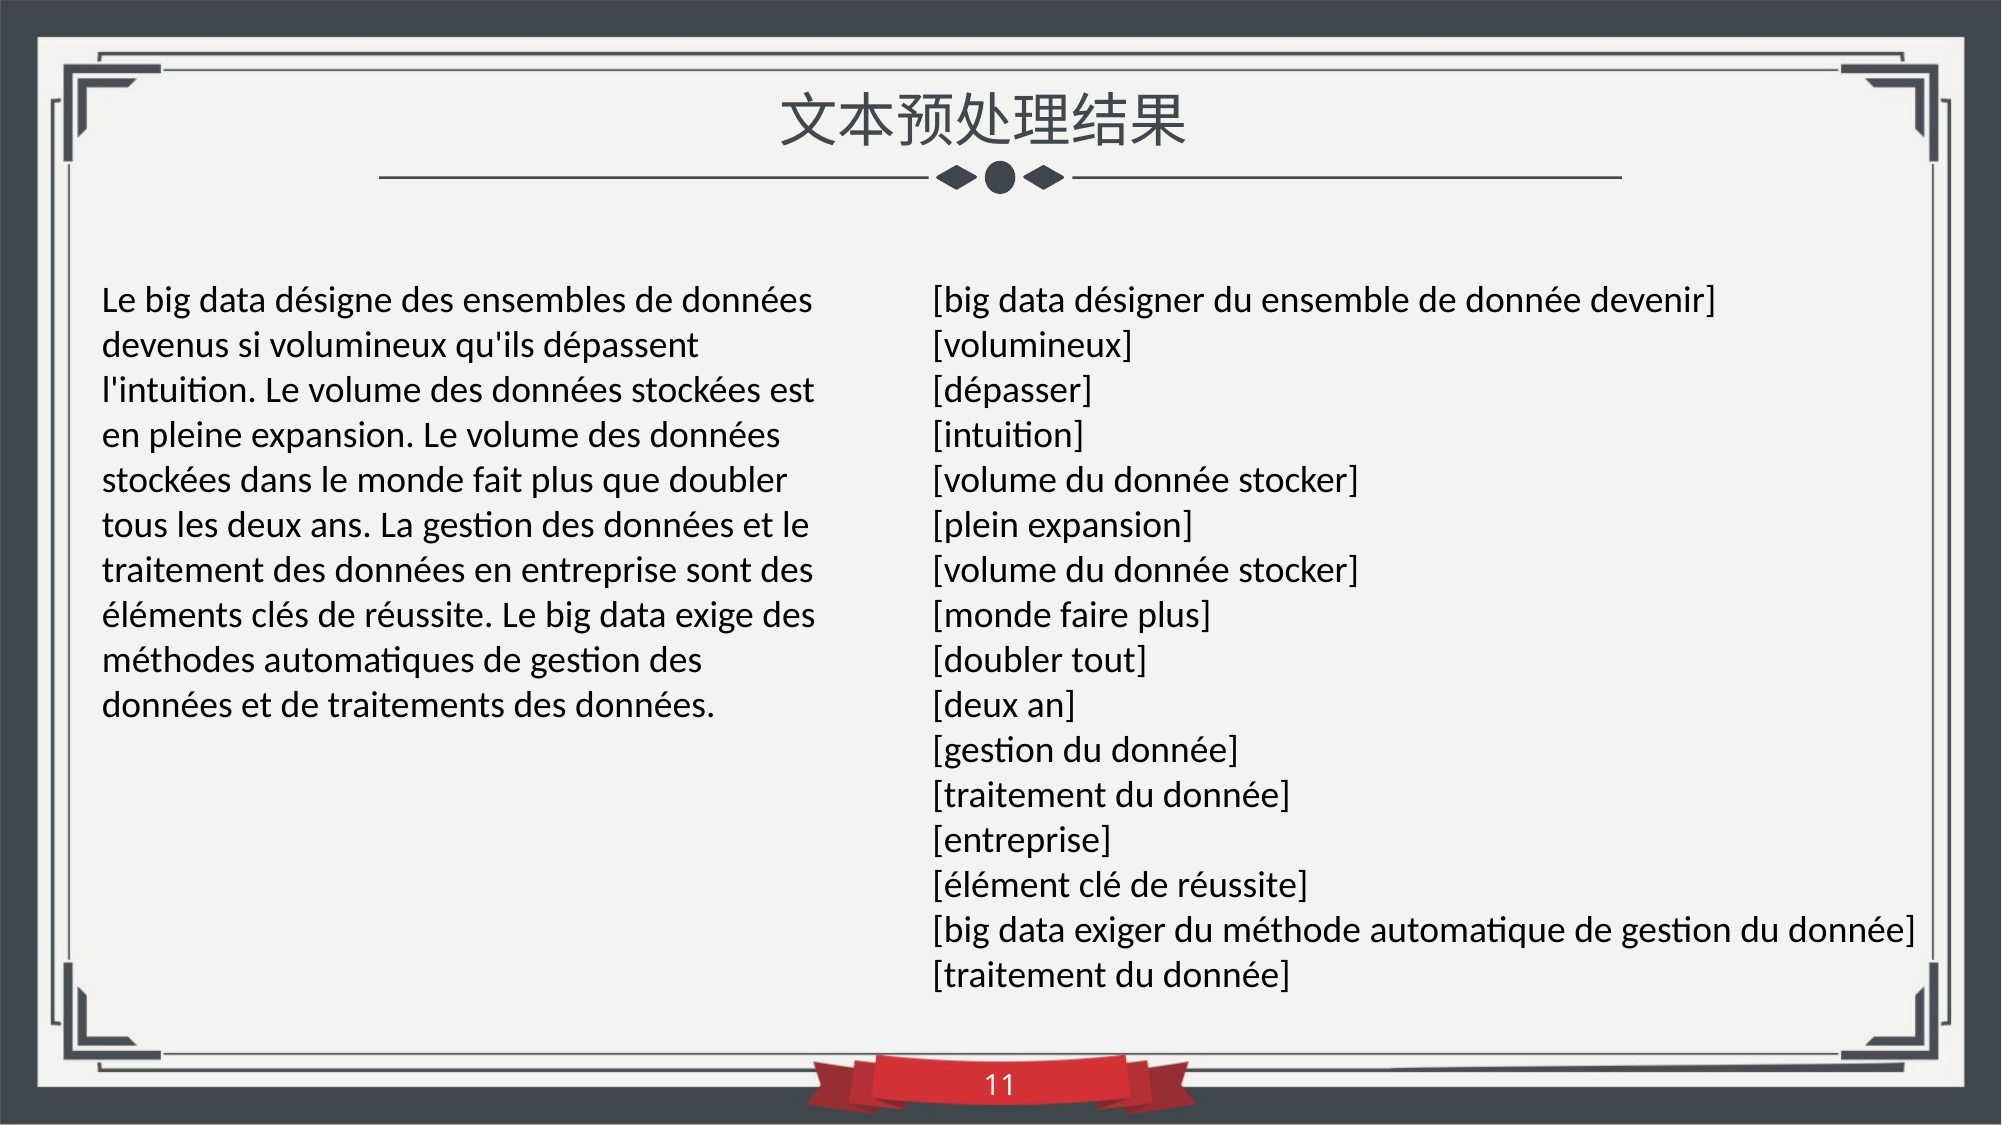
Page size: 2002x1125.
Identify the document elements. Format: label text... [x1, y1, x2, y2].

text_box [378, 160, 1623, 195]
picture [0, 0, 2002, 1125]
text_box 文本预处理结果 [636, 83, 1332, 154]
text_box Le big data désigne des ensembles de données devenus si volumineux qu'ils dépassent l'intuition. Le volume des données stockées est en pleine expansion. Le volume des données stockées dans le monde fait plus que doubler tous les deux ans. La gestion des données et le traitement des données en entreprise sont des éléments clés de réussite. Le big data exige des méthodes automatiques de gestion des données et de traitements des données. [87, 267, 847, 732]
text_box [big data désigner du ensemble de donnée devenir] [volumineux] [dépasser] [intuition] [volume du donnée stocker] [plein expansion] [volume du donnée stocker] [monde faire plus] [doubler tout] [deux an] [gestion du donnée] [traitement du donnée] [entreprise] [élément clé de réussite] [big data exiger du méthode automatique de gestion du donnée] [traitement du donnée] [917, 267, 1962, 1002]
